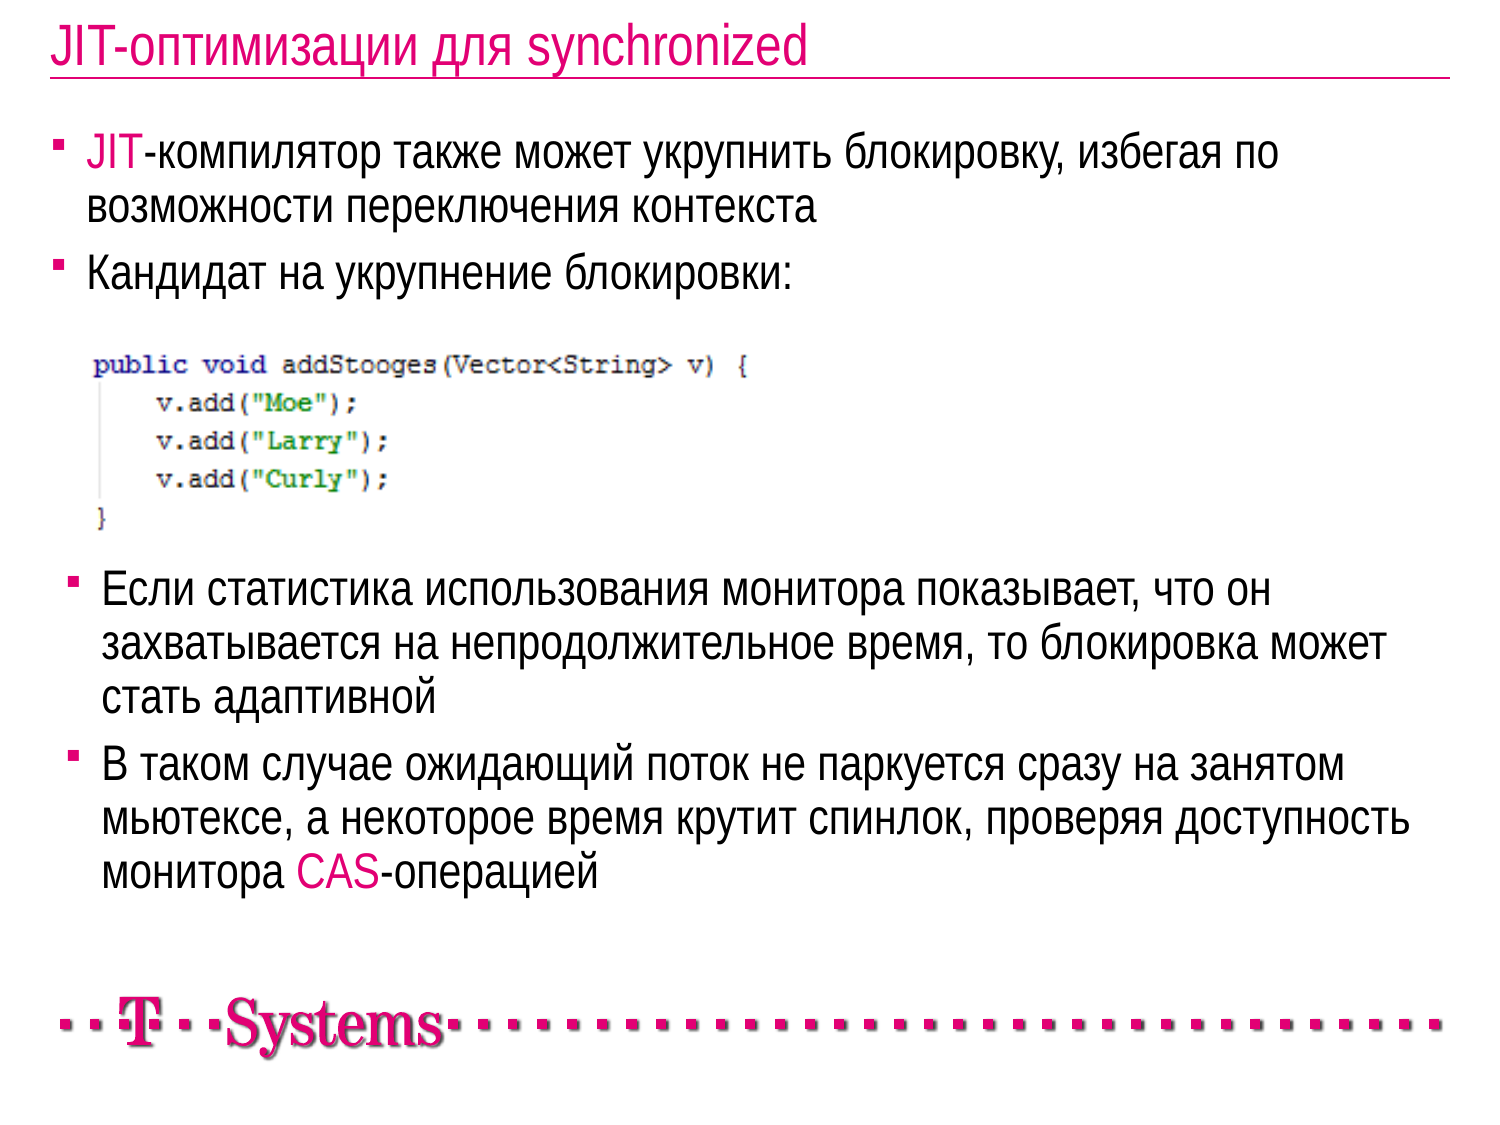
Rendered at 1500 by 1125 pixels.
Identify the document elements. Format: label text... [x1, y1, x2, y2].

list JIT-компилятор также может укрупнить блокировку, избегая по возможности переключения контекста Кандидат на укрупнение блокировки: [49, 125, 1450, 339]
title JIT-оптимизации для synchronized [50, 14, 1450, 91]
picture [88, 349, 762, 544]
text_box Если статистика использования монитора показывает, что он захватывается на непродолжительное время, то блокировка может стать адаптивной В таком случае ожидающий поток не паркуется сразу на занятом мьютексе, а некоторое время крутит спинлок, проверяя доступность монитора CAS-операцией [64, 562, 1500, 941]
